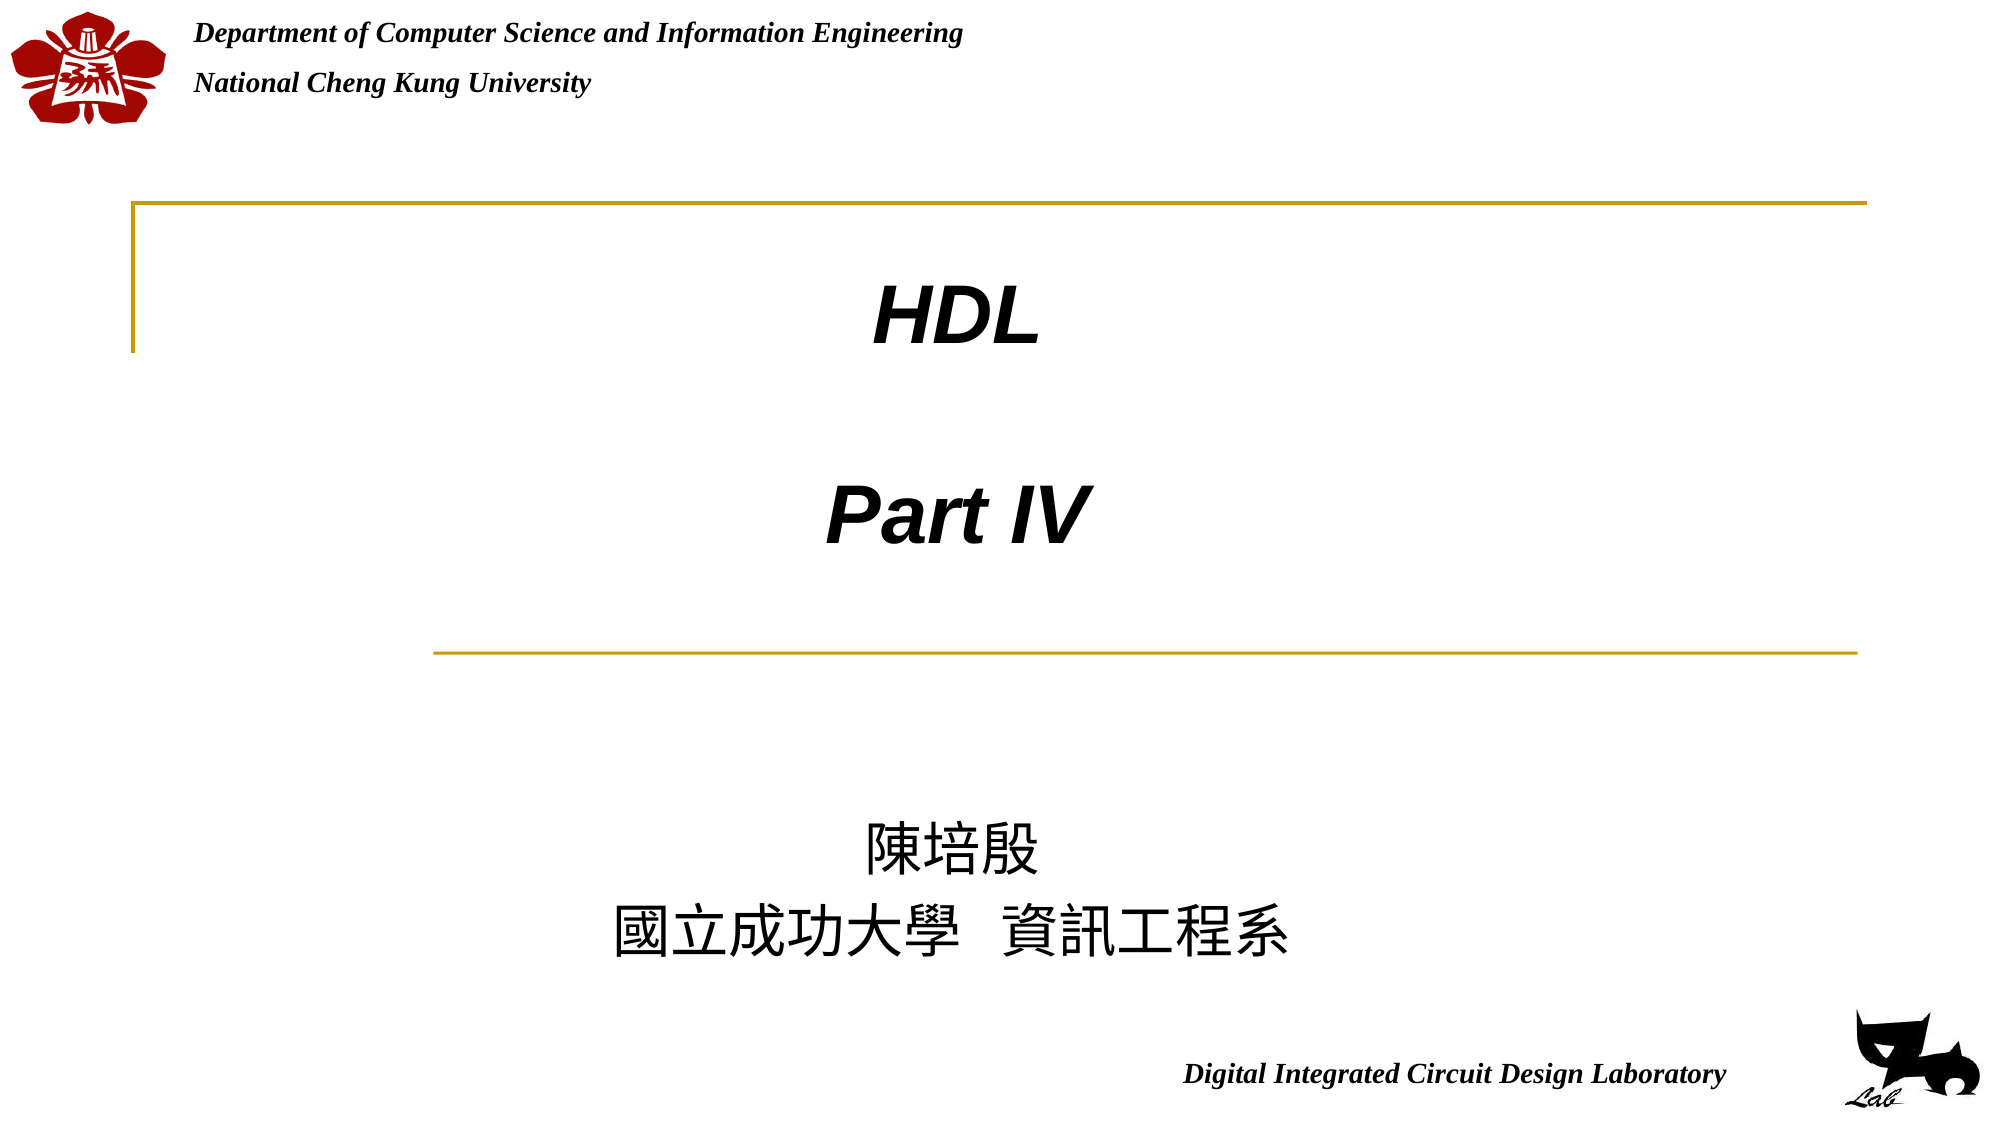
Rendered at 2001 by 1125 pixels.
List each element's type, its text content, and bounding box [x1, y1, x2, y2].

picture [7, 7, 172, 126]
picture [1825, 999, 1993, 1118]
title HDL Part IV [124, 253, 1792, 541]
subtitle 陳培殷 國立成功大學 資訊工程系 [235, 804, 1669, 1092]
